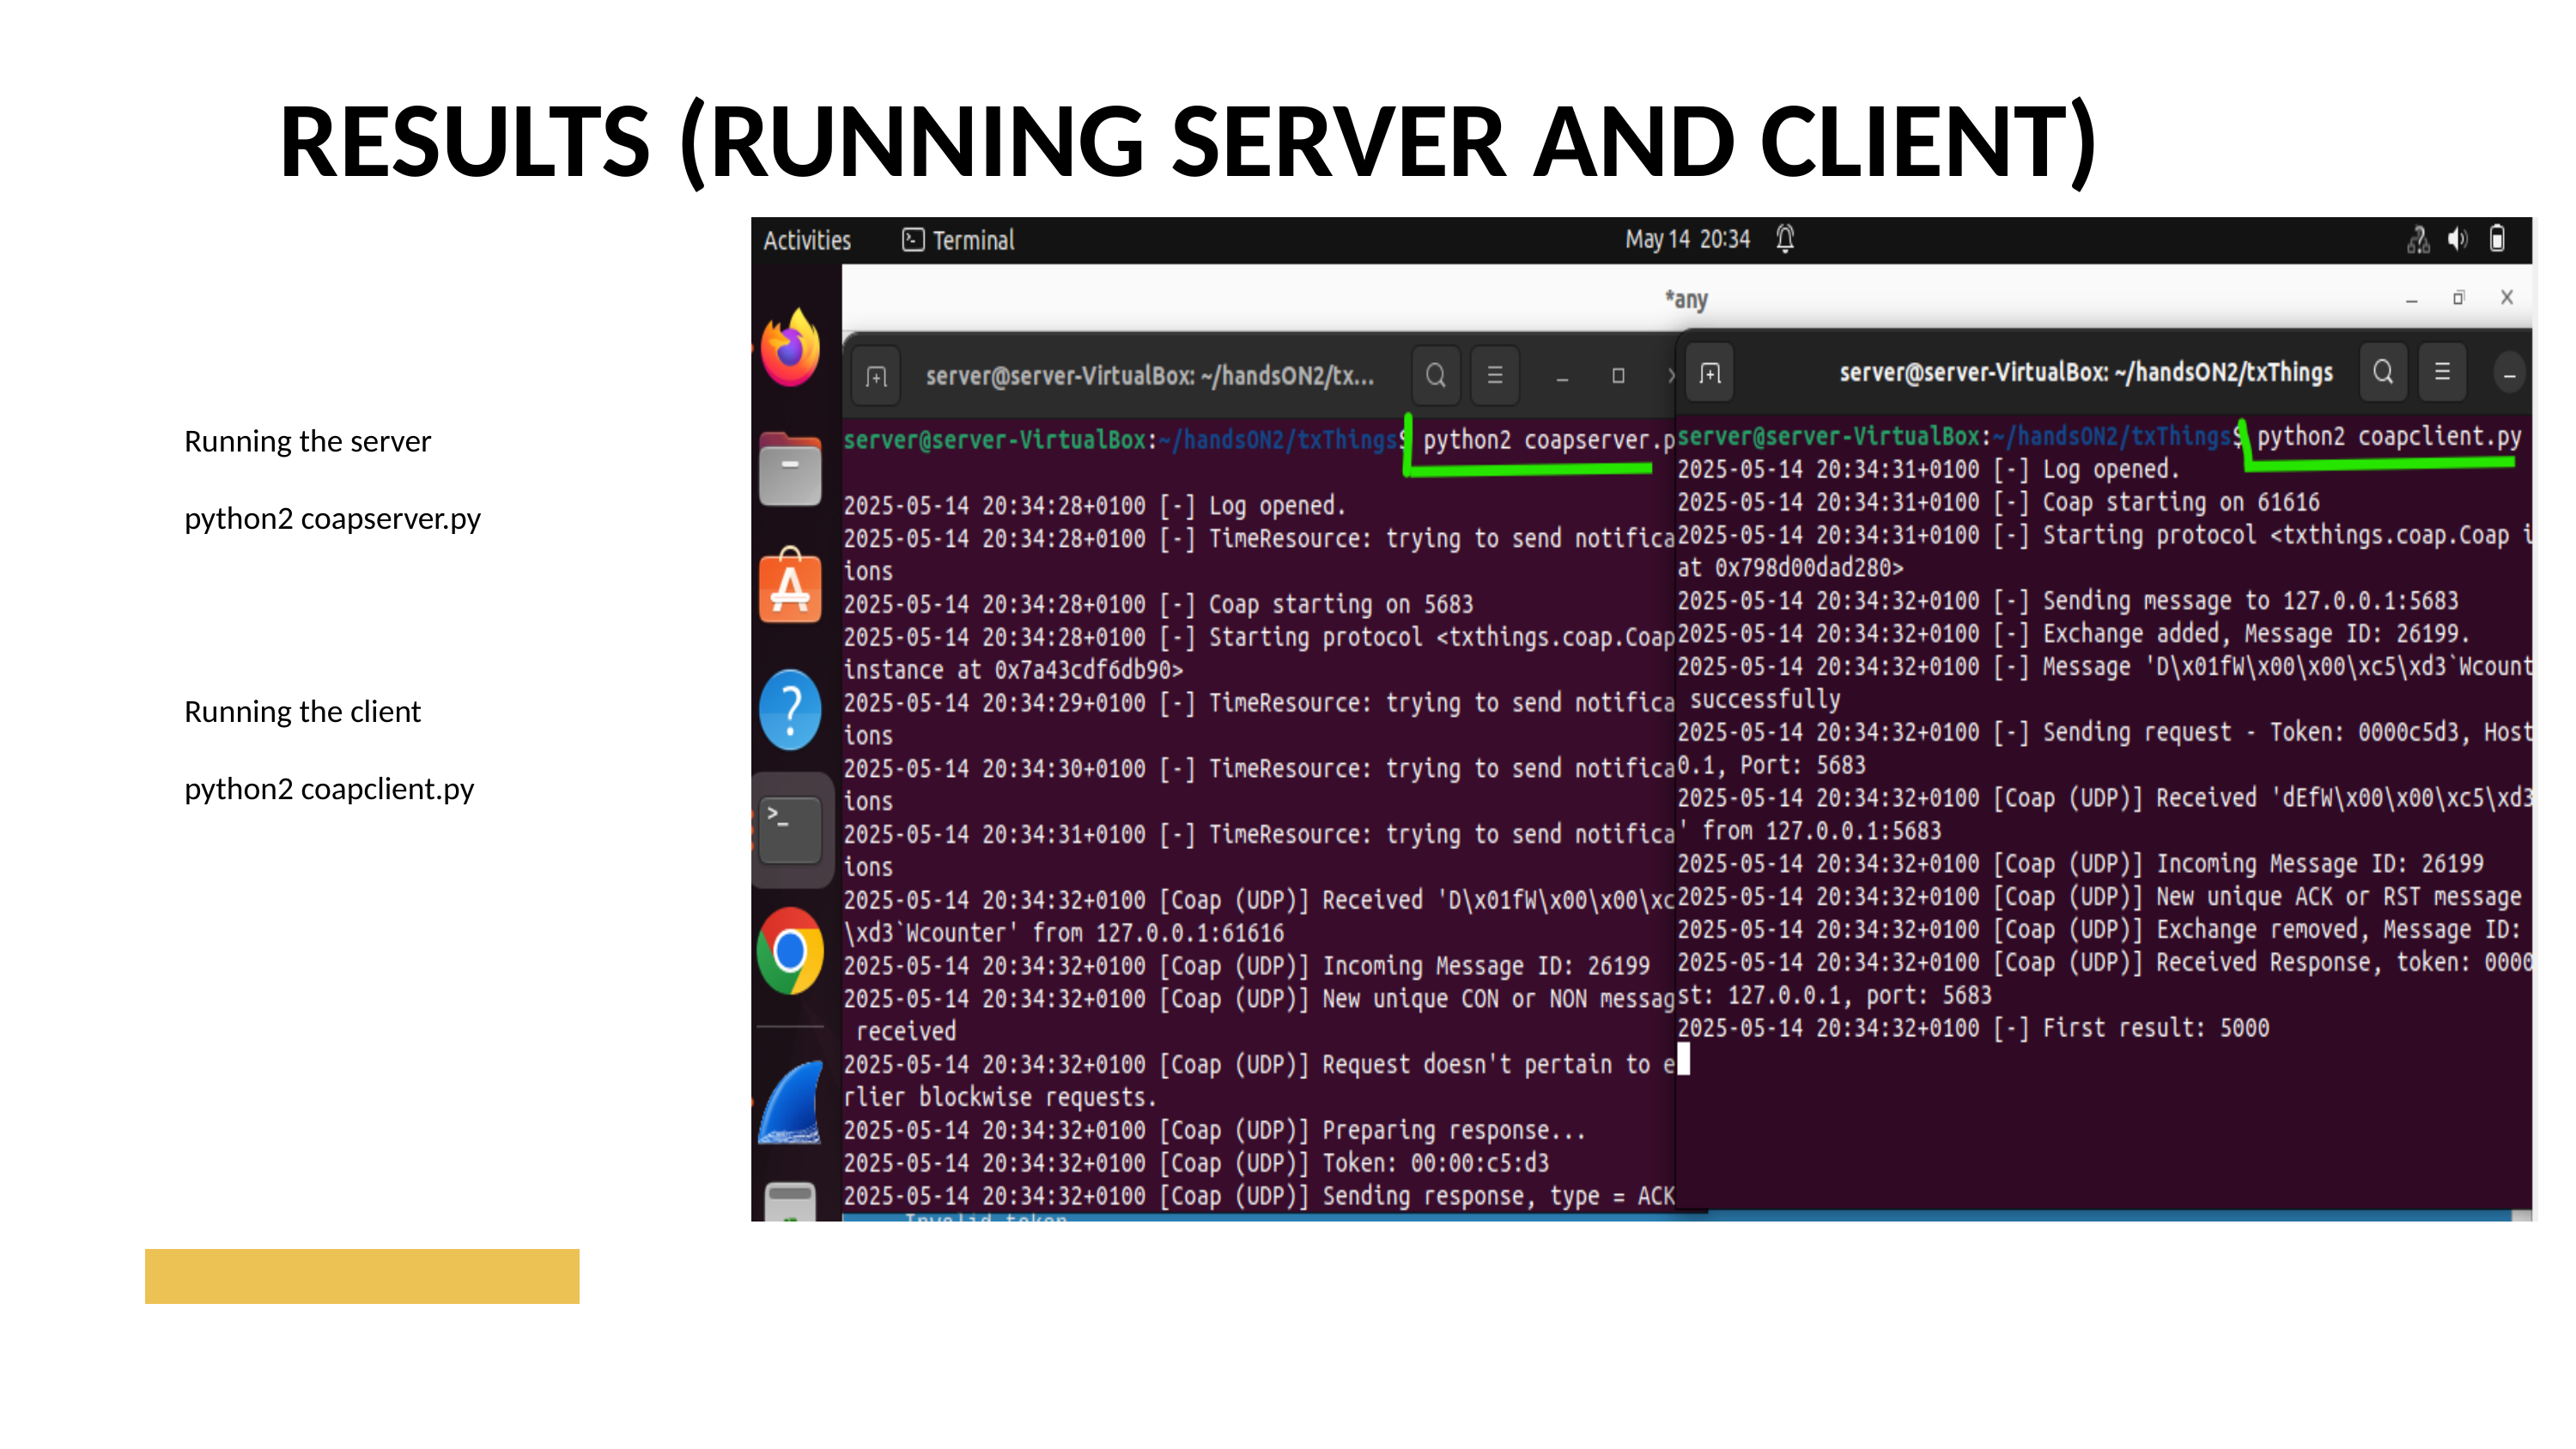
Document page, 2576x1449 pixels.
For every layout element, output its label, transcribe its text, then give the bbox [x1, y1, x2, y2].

text_box Running the server python2 coapserver.py Running the client python2 coapclient.py [171, 413, 632, 928]
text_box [144, 1248, 580, 1304]
picture [750, 217, 2538, 1222]
text_box RESULTS (RUNNING SERVER AND CLIENT) [278, 69, 2244, 198]
